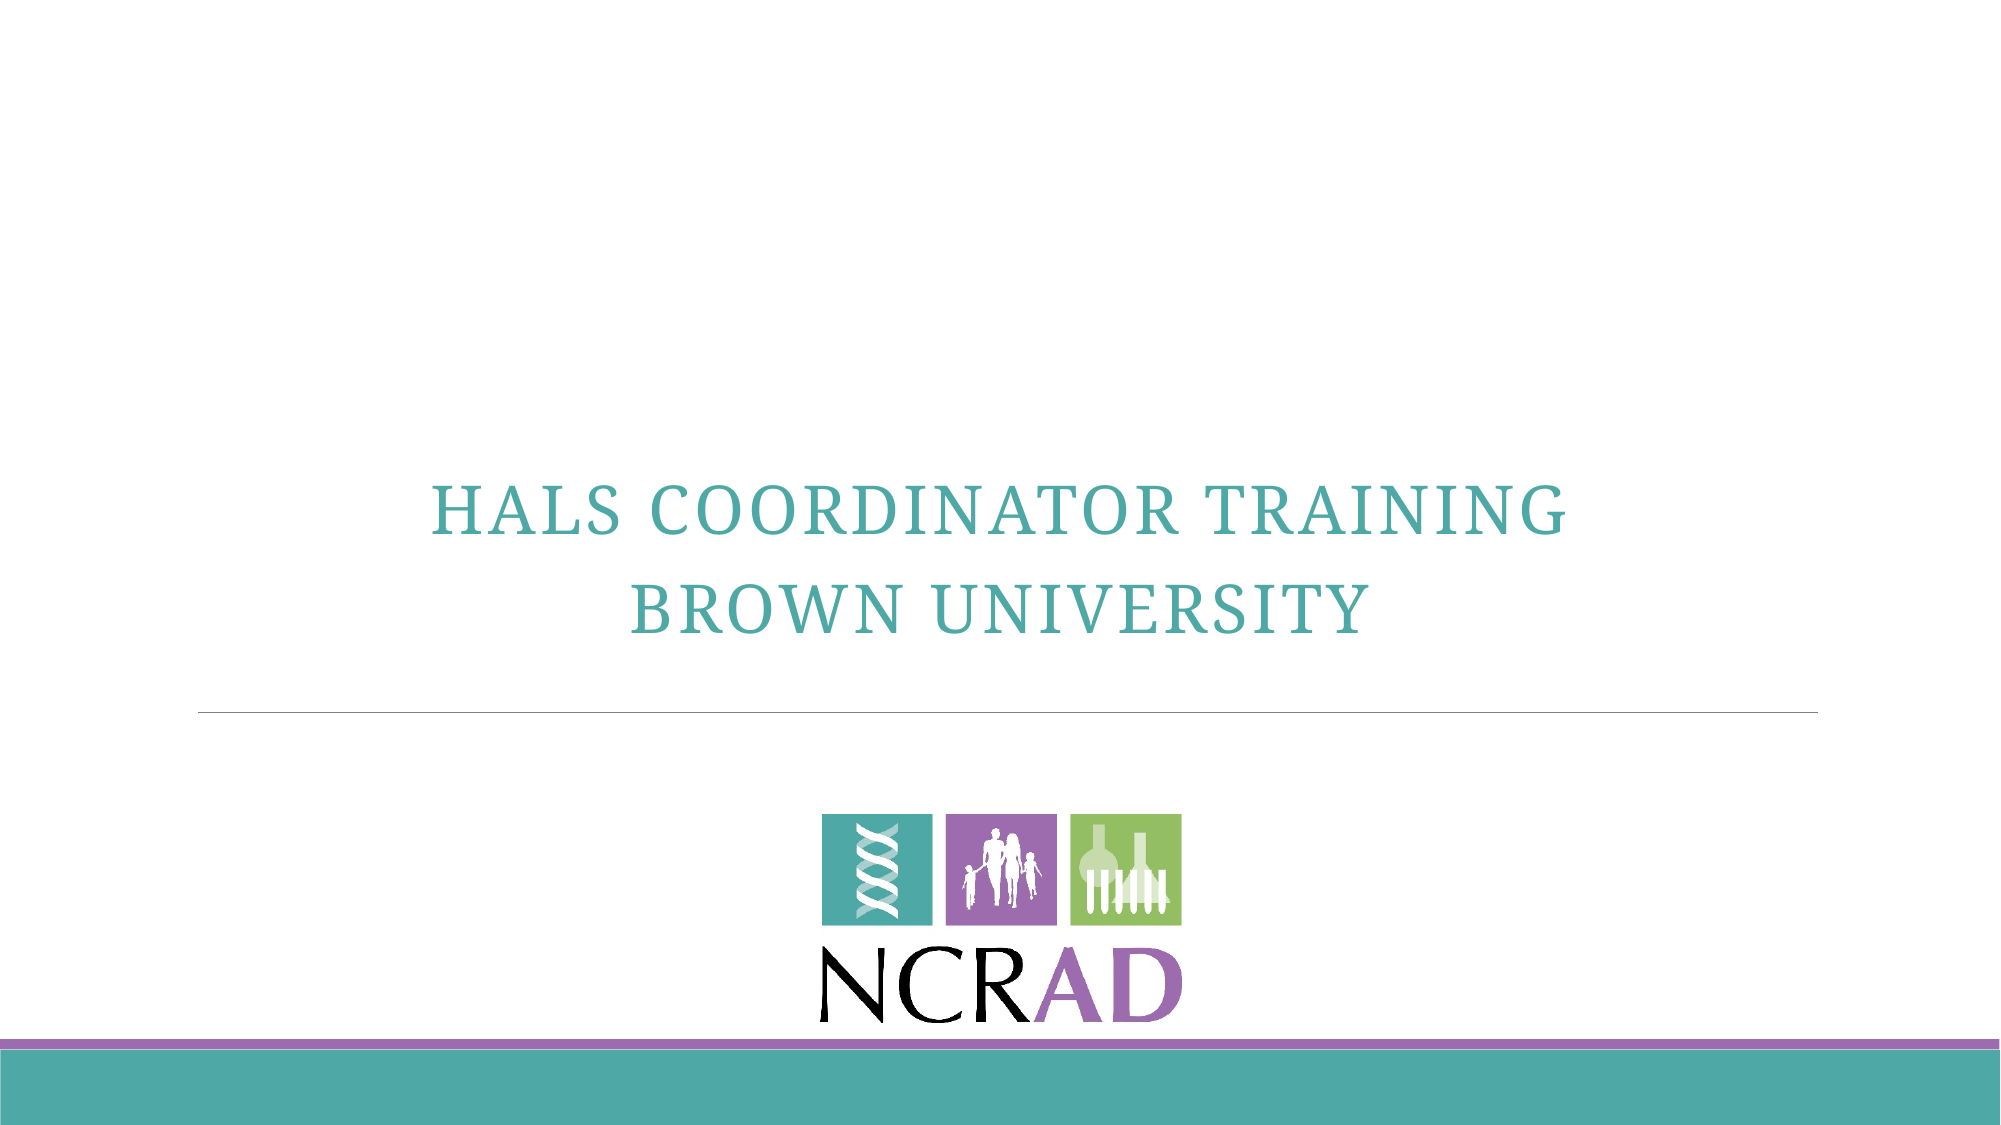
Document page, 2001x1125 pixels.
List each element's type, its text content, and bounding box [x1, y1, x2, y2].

subtitle HALS Coordinator Training Brown University [174, 468, 1825, 657]
picture [820, 814, 1182, 1023]
